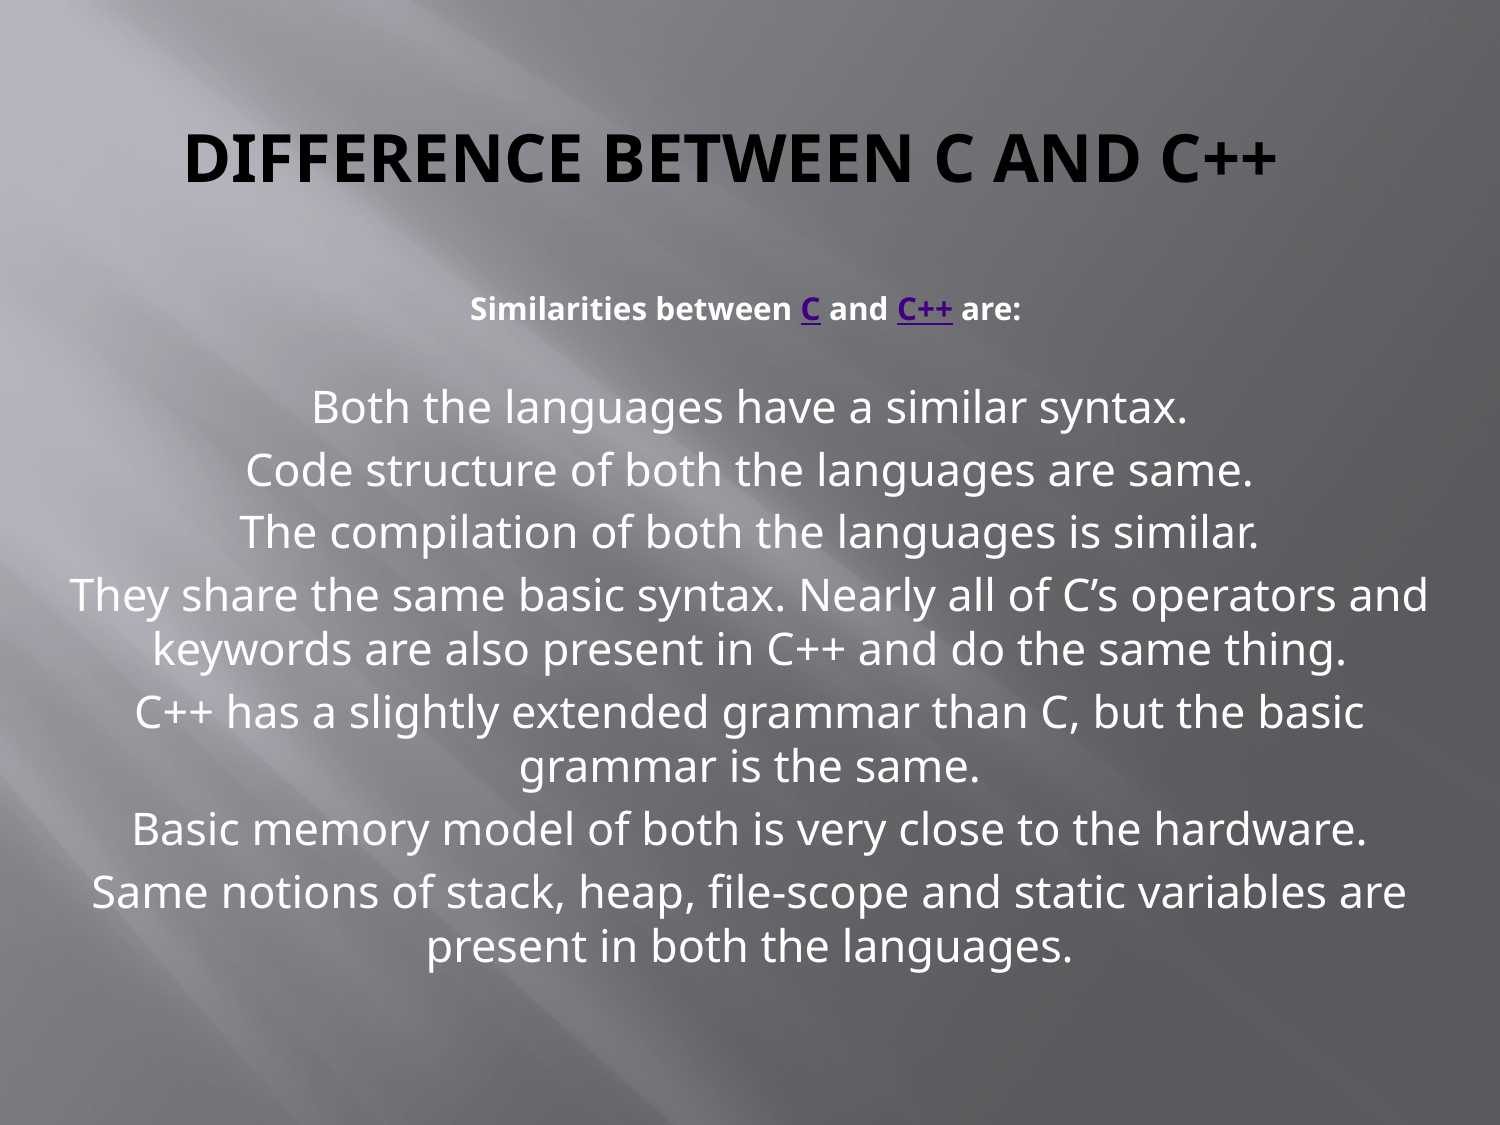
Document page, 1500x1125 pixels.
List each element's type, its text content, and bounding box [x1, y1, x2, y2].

subtitle Similarities between C and C++ are: Both the languages have a similar syntax. Code structure of both the languages are same. The compilation of both the languages is similar. They share the same basic syntax. Nearly all of C’s operators and keywords are also present in C++ and do the same thing. C++ has a slightly extended grammar than C, but the basic grammar is the same. Basic memory model of both is very close to the hardware. Same notions of stack, heap, file-scope and static variables are present in both the languages. [35, 281, 1465, 1032]
title Difference between C and C++ [93, 35, 1369, 277]
